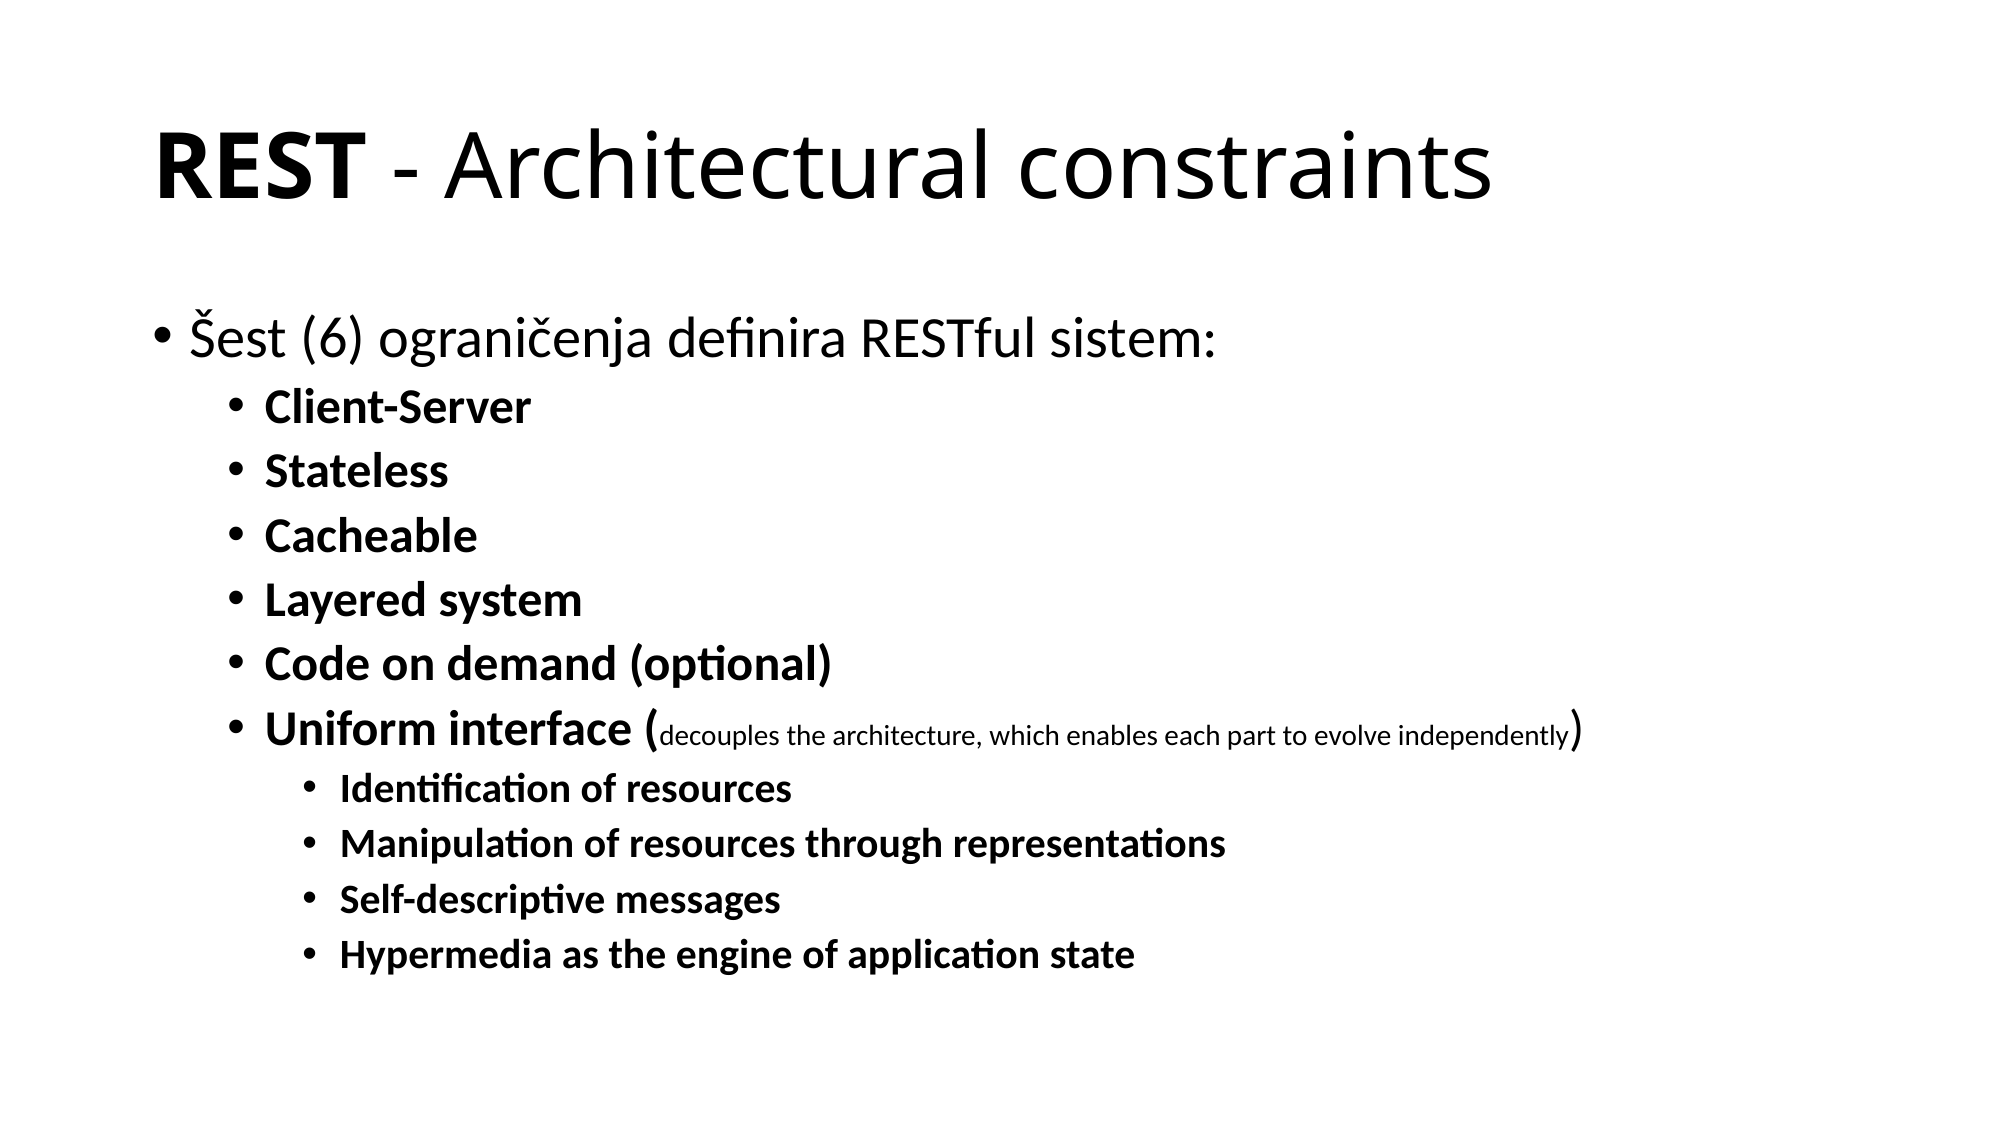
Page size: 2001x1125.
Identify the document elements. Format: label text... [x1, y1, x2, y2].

title REST - Architectural constraints [137, 59, 1863, 278]
list Šest (6) ograničenja definira RESTful sistem: Client-Server Stateless Cacheable Layered system Code on demand (optional) Uniform interface (decouples the architecture, which enables each part to evolve independently) Identification of resources Manipulation of resources through representations Self-descriptive messages Hypermedia as the engine of application state [137, 299, 1863, 1014]
